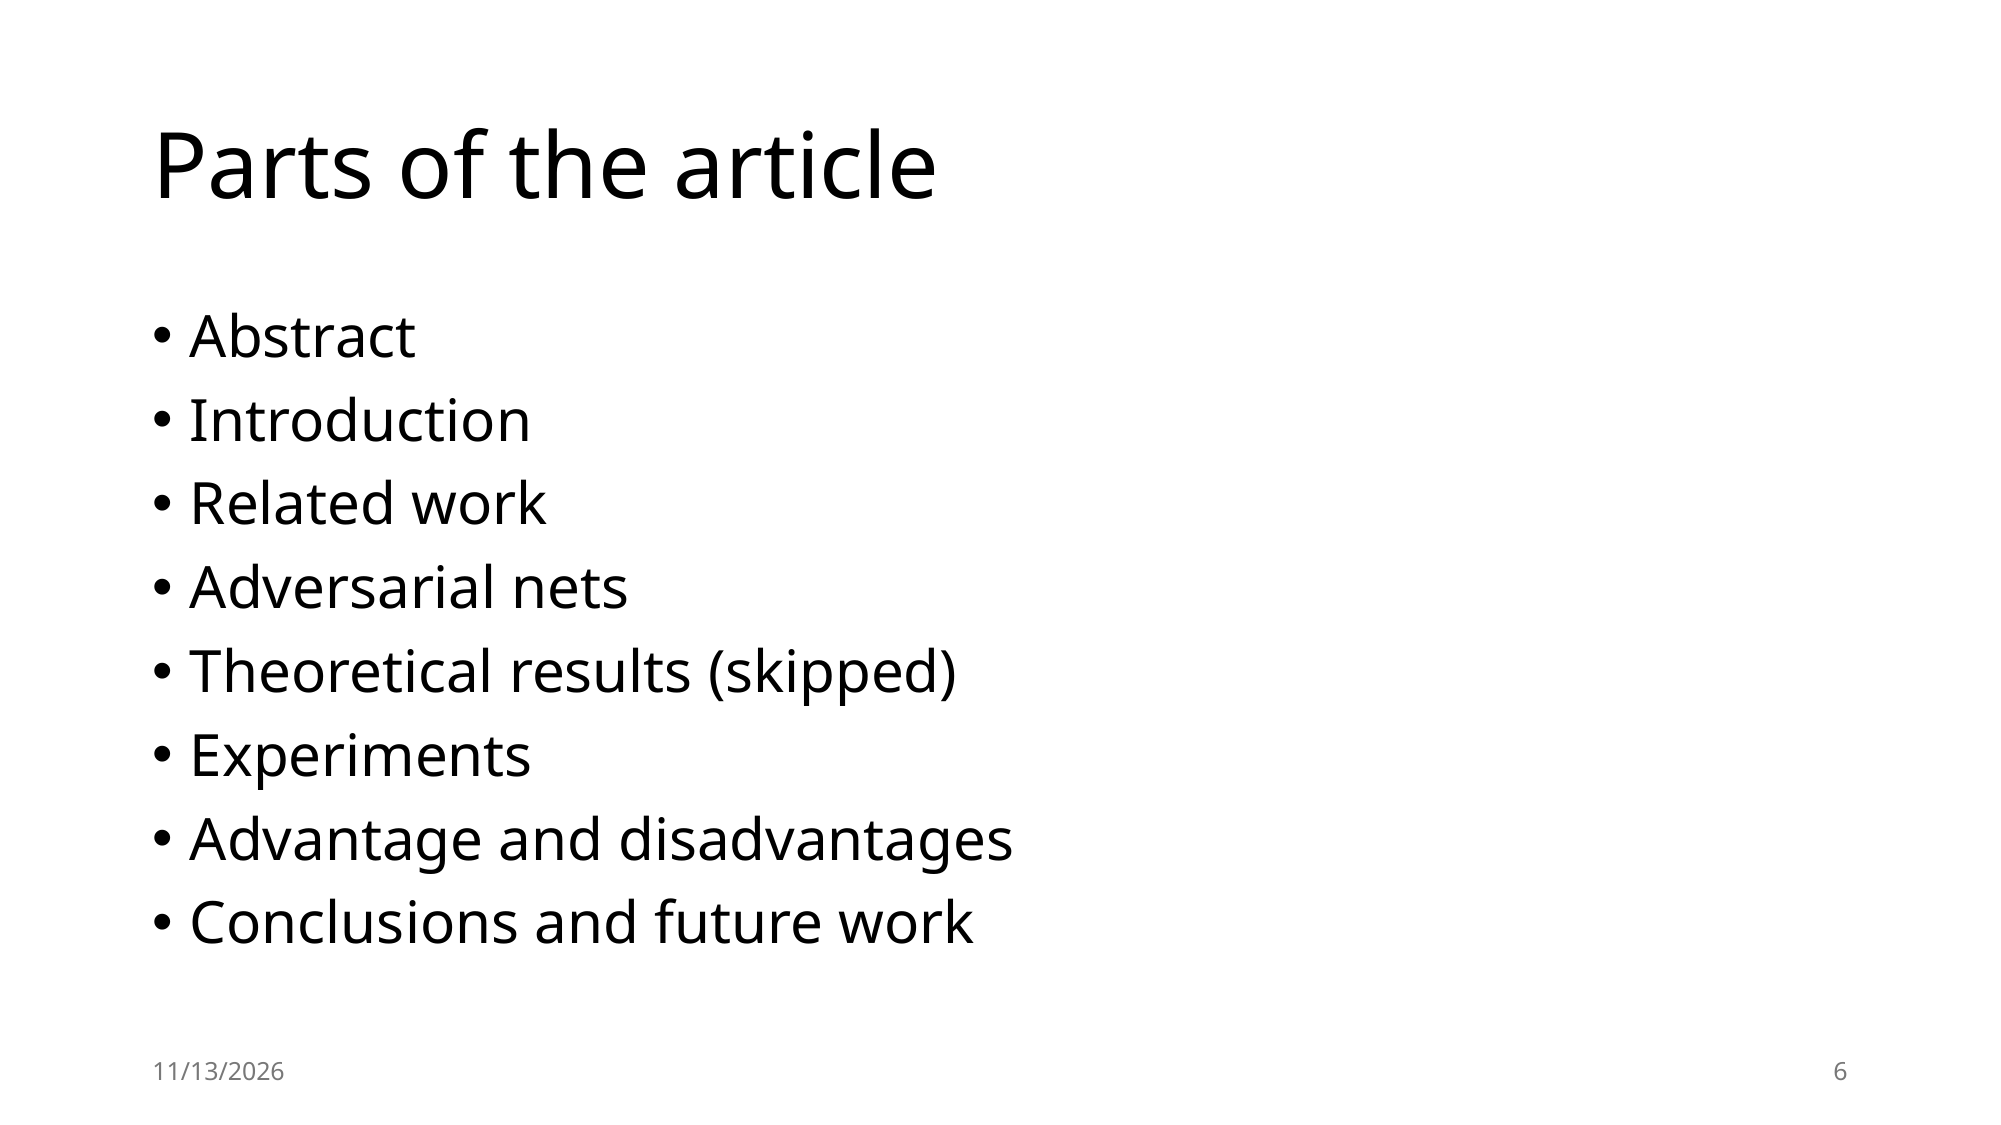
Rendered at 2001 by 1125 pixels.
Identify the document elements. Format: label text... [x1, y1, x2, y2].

slide_number 6 [1412, 1042, 1863, 1103]
title Parts of the article [137, 59, 1863, 278]
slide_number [137, 1042, 588, 1103]
list Abstract Introduction Related work Adversarial nets Theoretical results (skipped) Experiments Advantage and disadvantages Conclusions and future work [137, 299, 1863, 1014]
